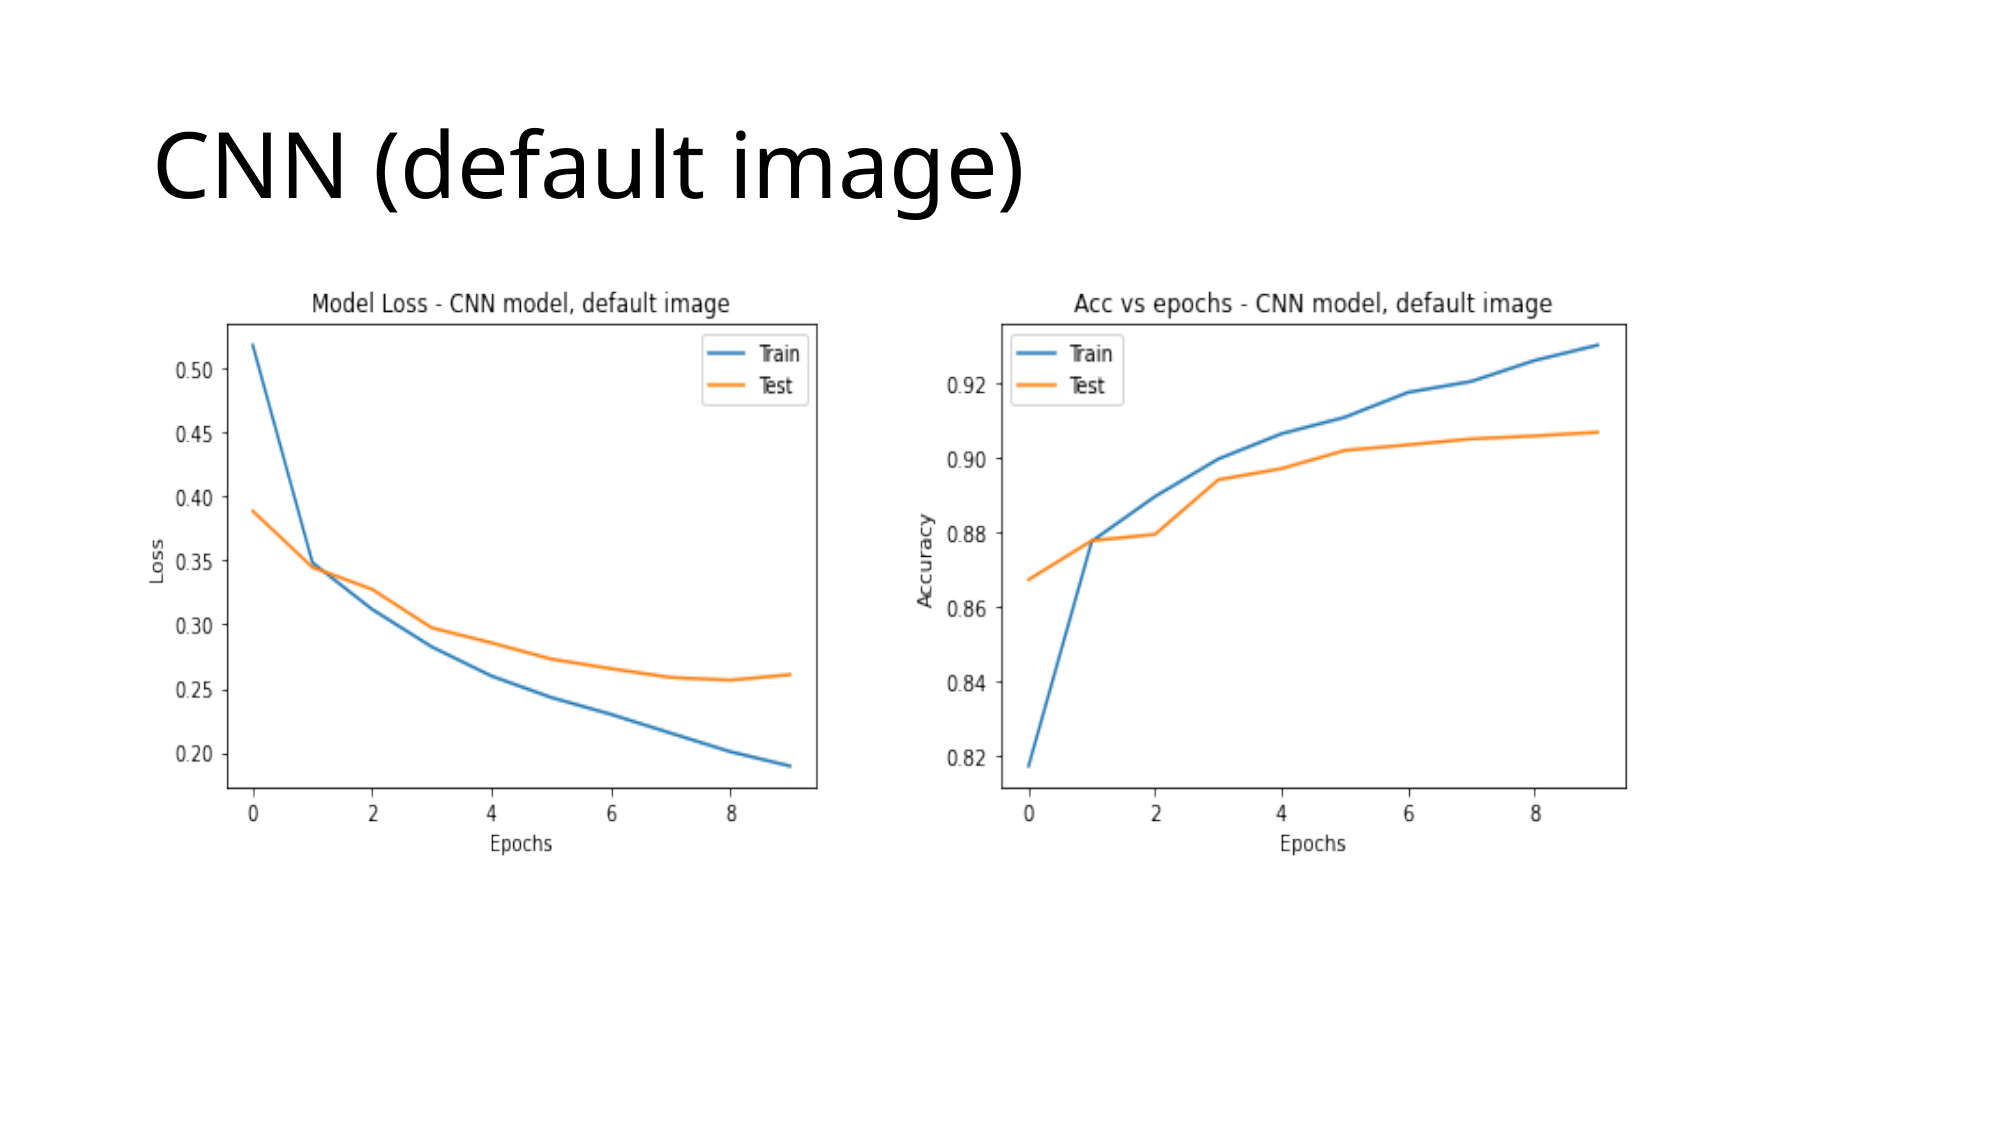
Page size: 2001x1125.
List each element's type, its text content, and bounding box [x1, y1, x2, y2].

picture [906, 277, 1639, 869]
picture [137, 277, 829, 869]
title CNN (default image) [137, 59, 1863, 278]
